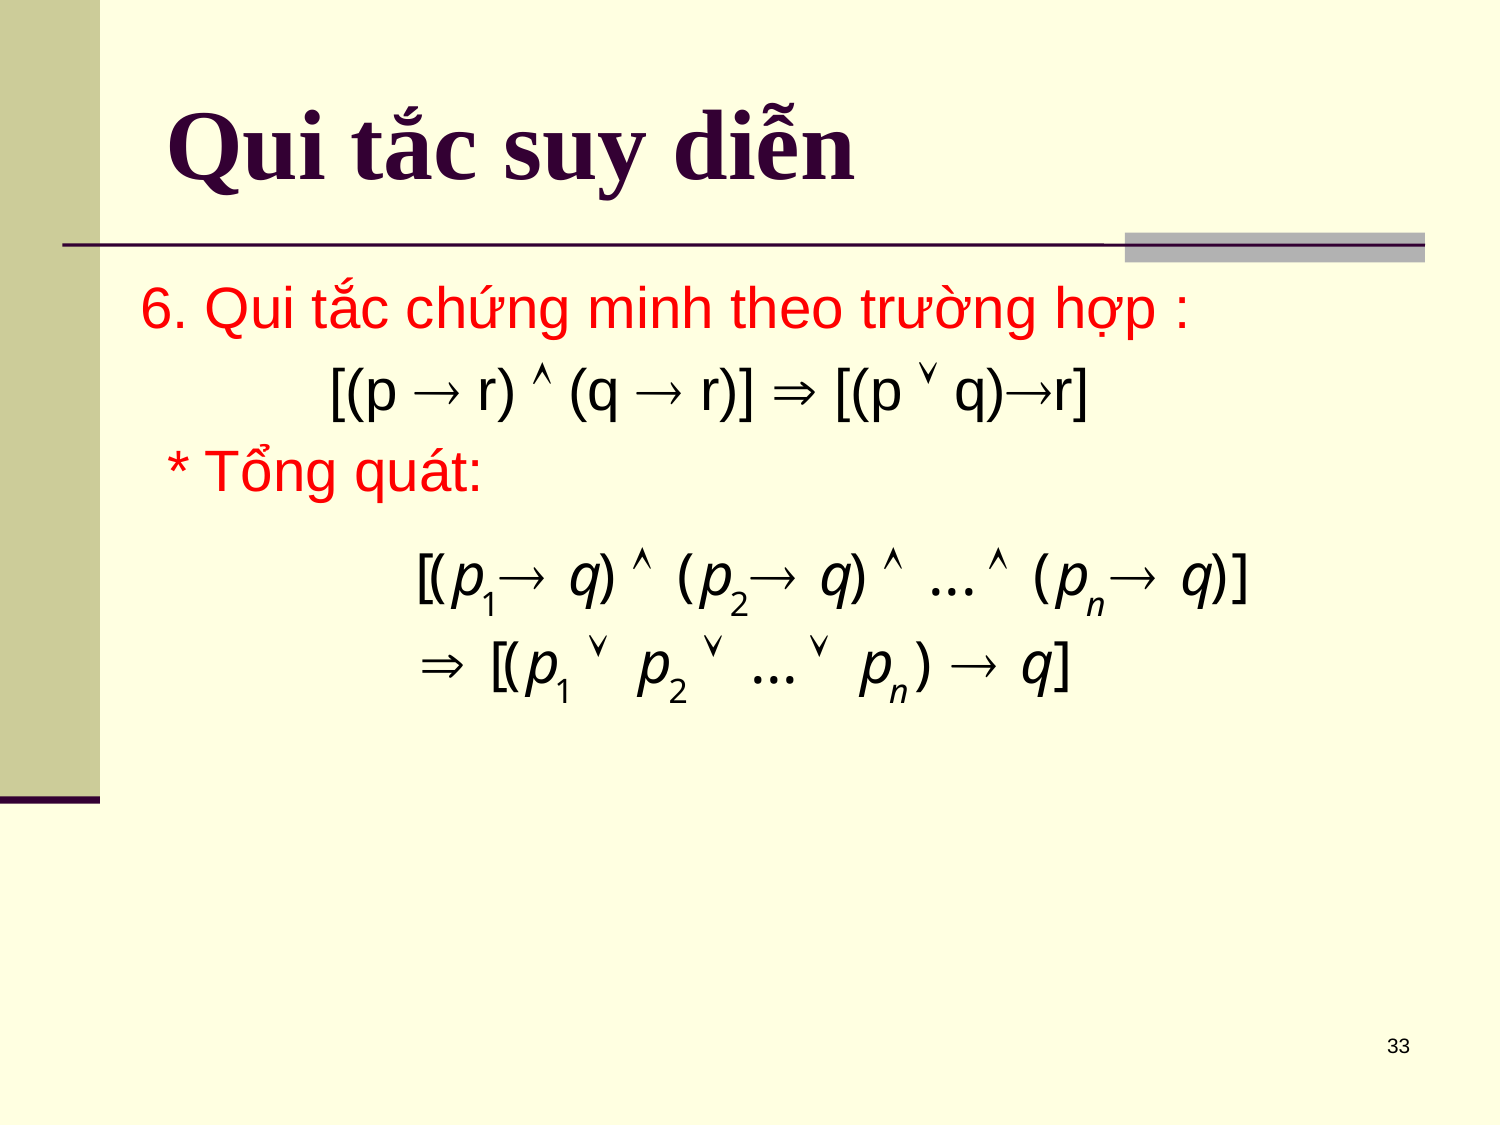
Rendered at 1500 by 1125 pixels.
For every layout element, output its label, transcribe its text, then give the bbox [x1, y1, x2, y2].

title Qui tắc suy diễn [149, 45, 1426, 234]
list 6. Qui tắc chứng minh theo trường hợp : [(p  r)  (q  r)]  [(p  q)r] * Tổng quát: [124, 262, 1463, 1006]
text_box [417, 537, 1248, 709]
slide_number 33 [1112, 1024, 1426, 1101]
